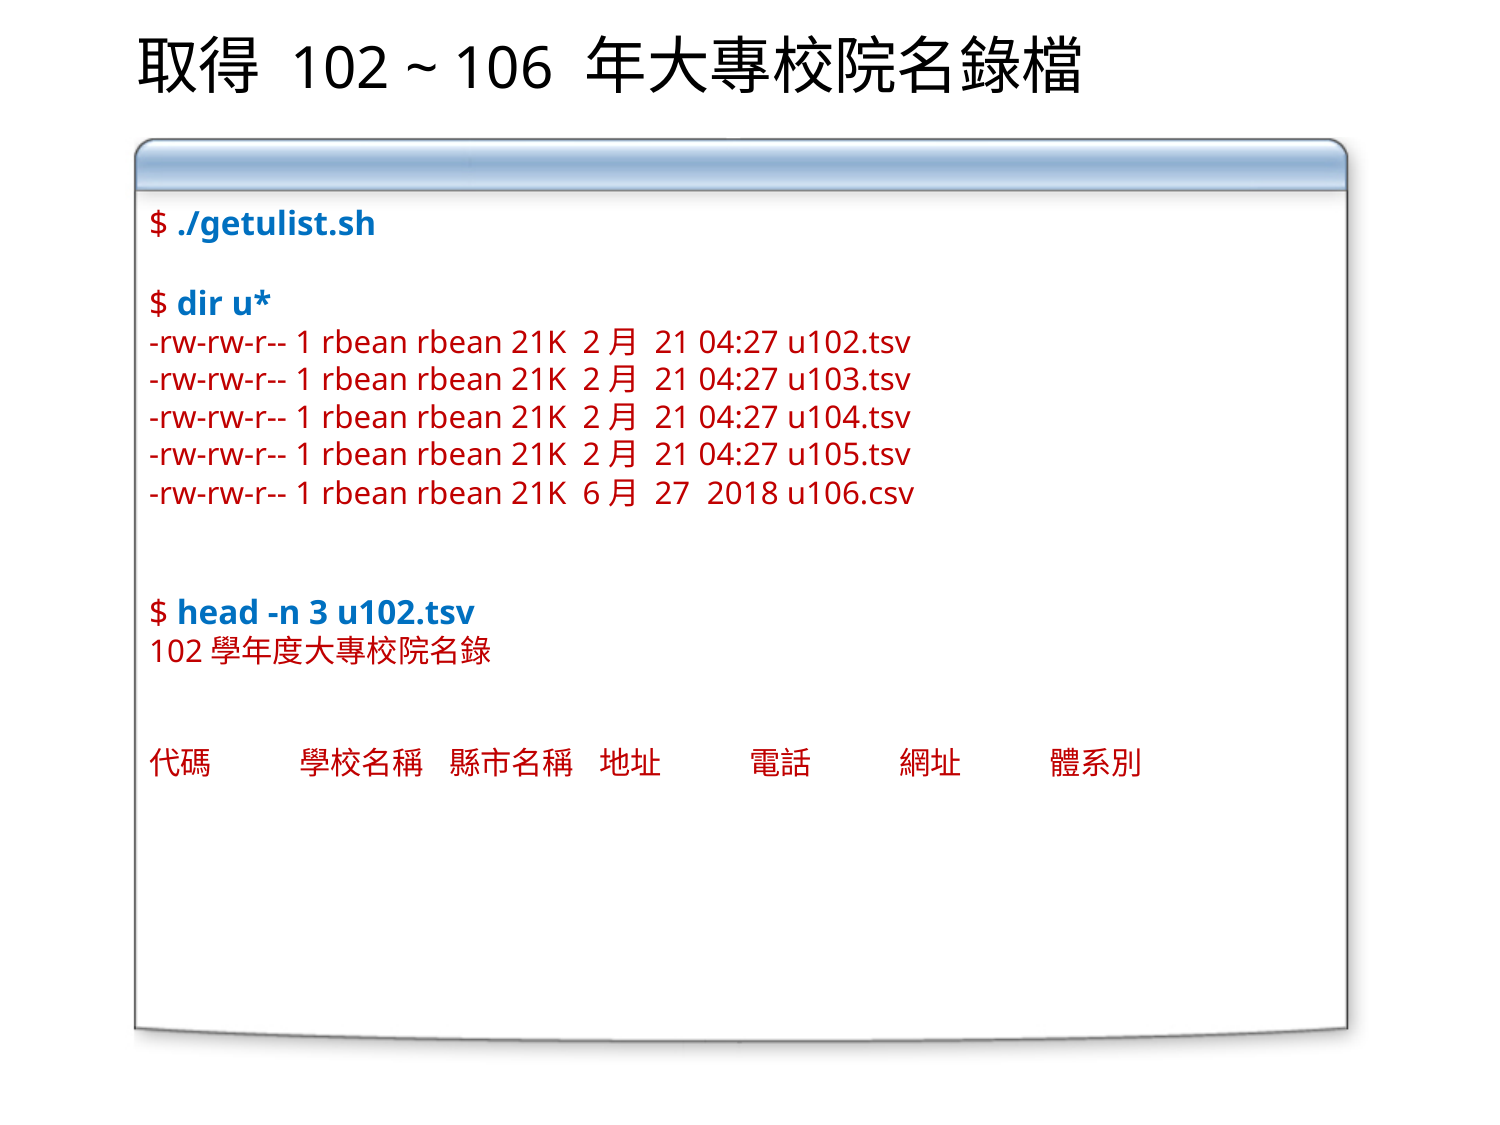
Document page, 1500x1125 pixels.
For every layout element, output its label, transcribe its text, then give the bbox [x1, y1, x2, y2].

picture [125, 137, 1375, 1075]
text_box $ ./getulist.sh $ dir u* -rw-rw-r-- 1 rbean rbean 21K 2月 21 04:27 u102.tsv -rw-rw-r-- 1 rbean rbean 21K 2月 21 04:27 u103.tsv -rw-rw-r-- 1 rbean rbean 21K 2月 21 04:27 u104.tsv -rw-rw-r-- 1 rbean rbean 21K 2月 21 04:27 u105.tsv -rw-rw-r-- 1 rbean rbean 21K 6月 27 2018 u106.csv $ head -n 3 u102.tsv 102學年度大專校院名錄 代碼 學校名稱 縣市名稱 地址 電話 網址 體系別 [141, 194, 1345, 869]
title 取得 102 ~ 106 年大專校院名錄檔 [135, 0, 1351, 139]
